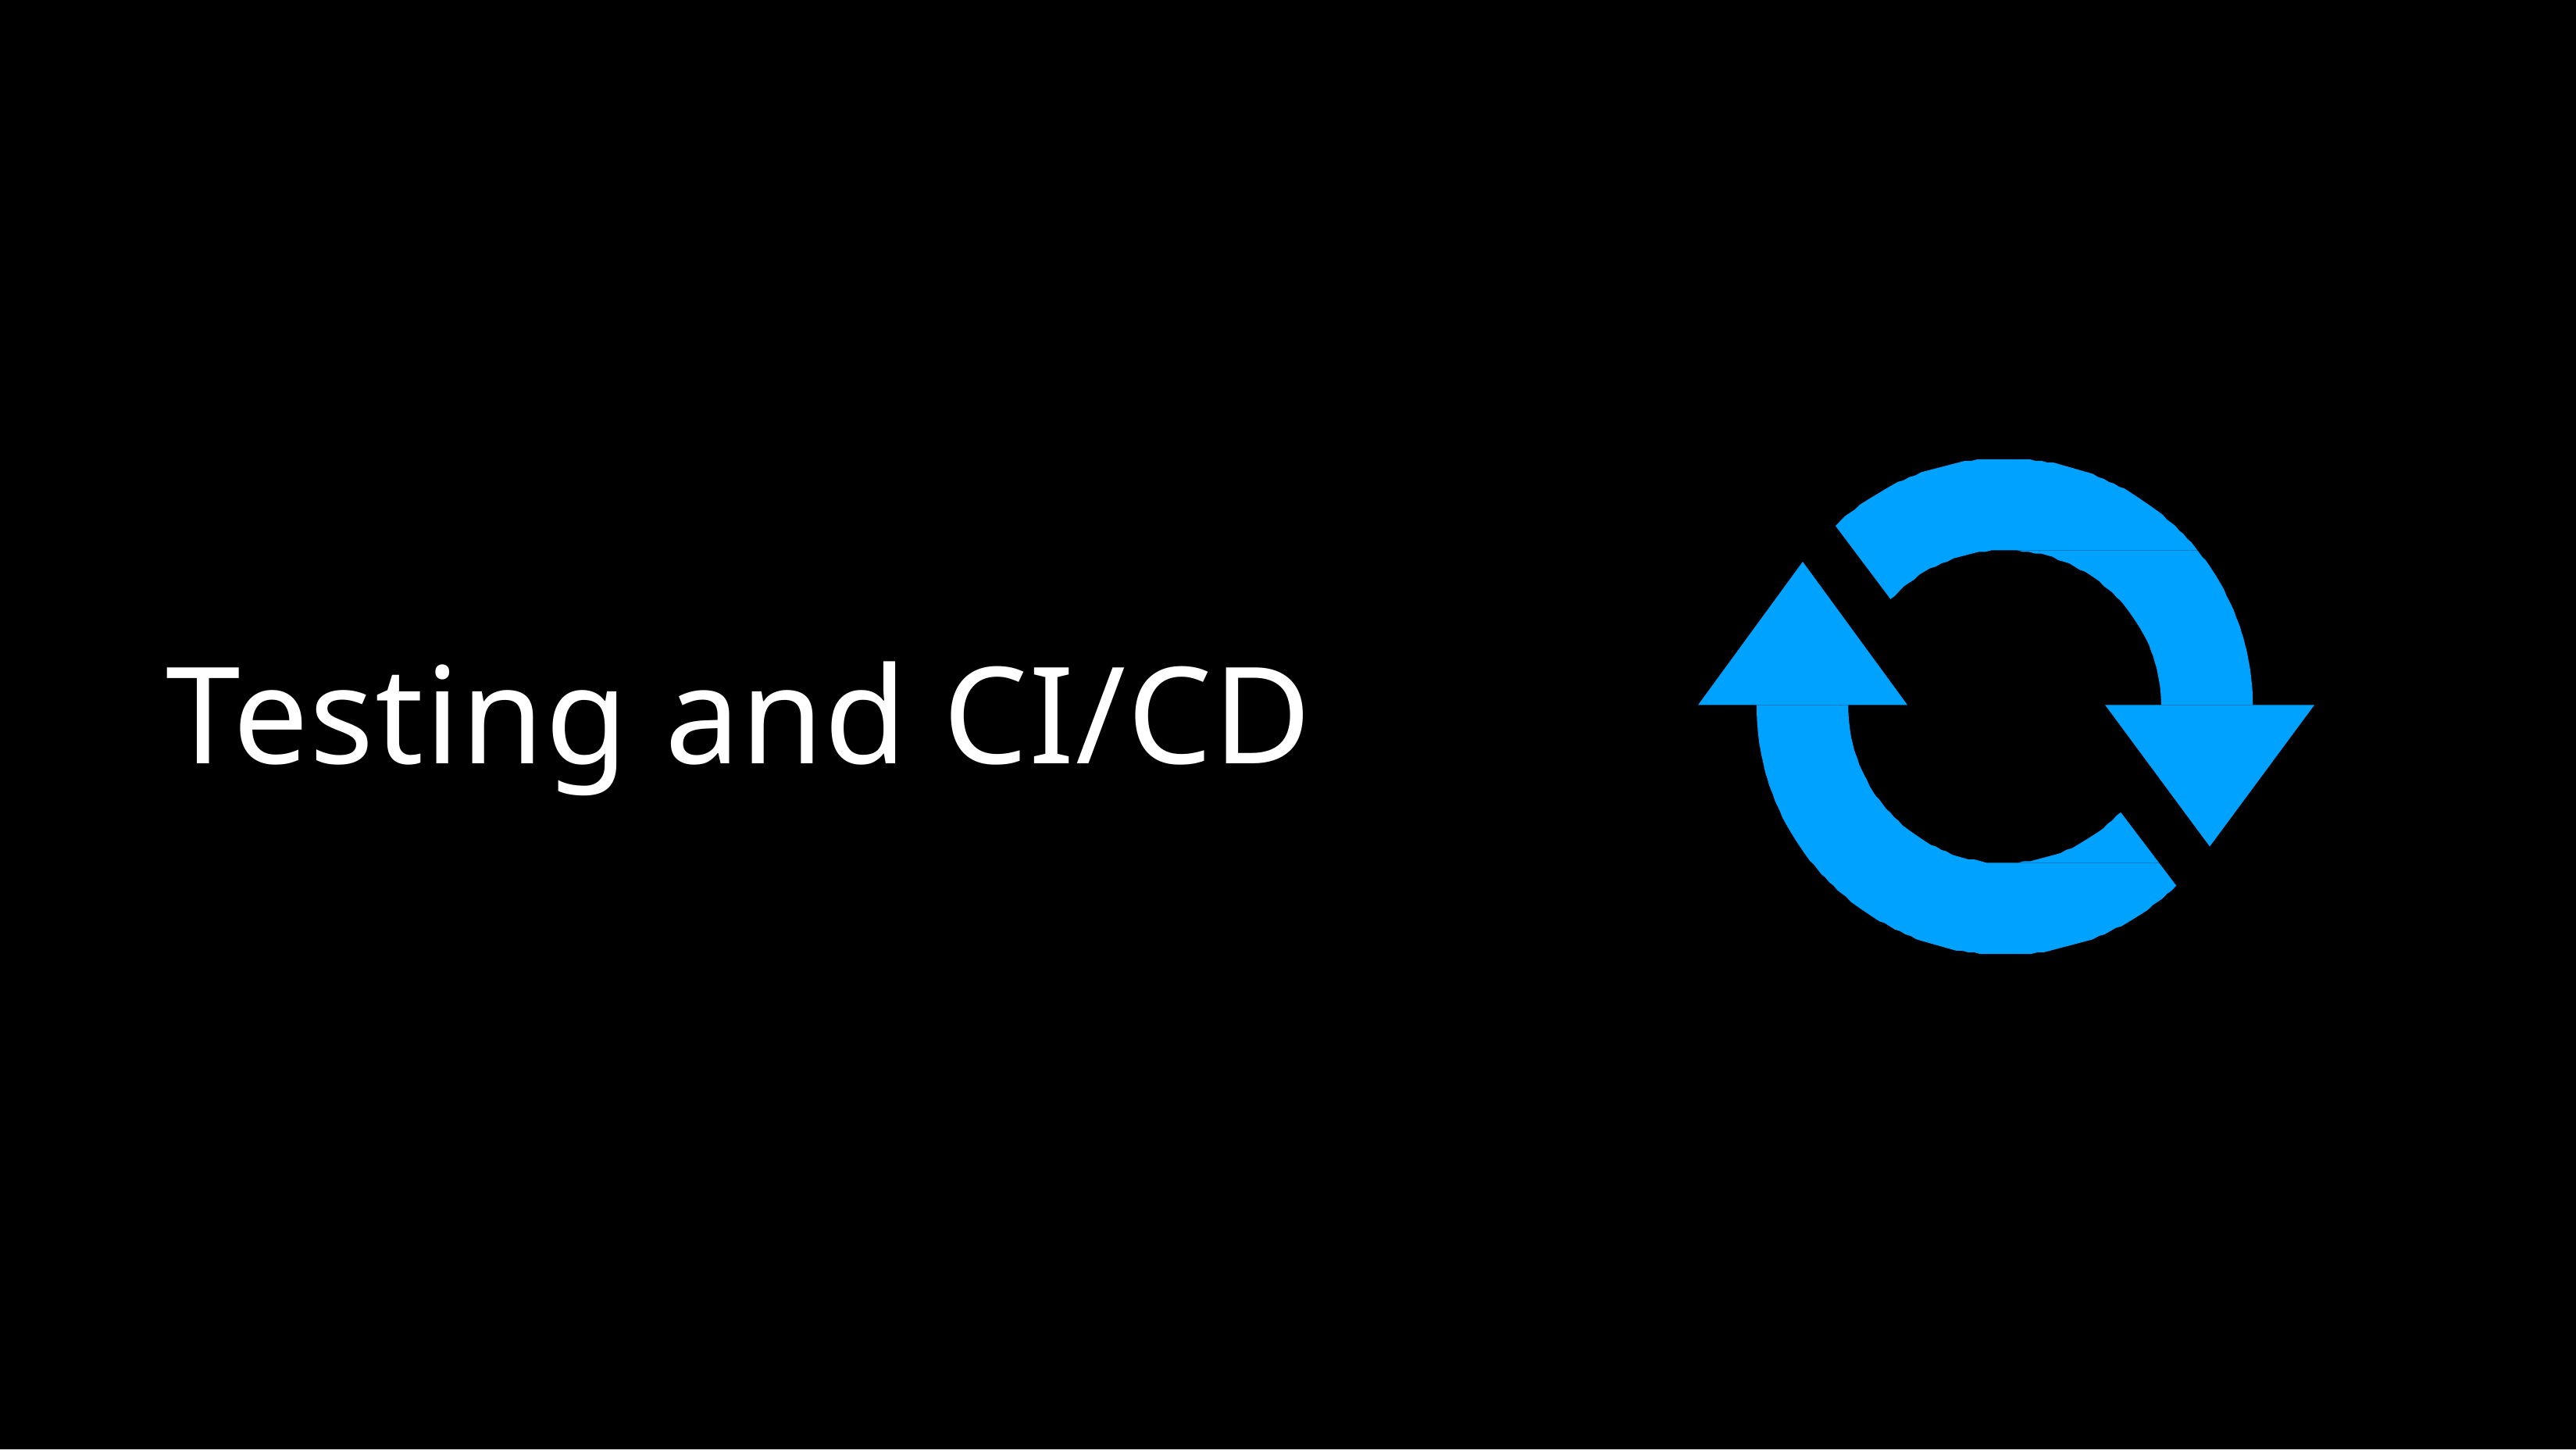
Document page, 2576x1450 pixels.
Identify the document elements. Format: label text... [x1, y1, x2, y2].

text_box [1836, 459, 2315, 847]
title Testing and CI/CD [164, 627, 1418, 872]
text_box [1698, 561, 2177, 955]
